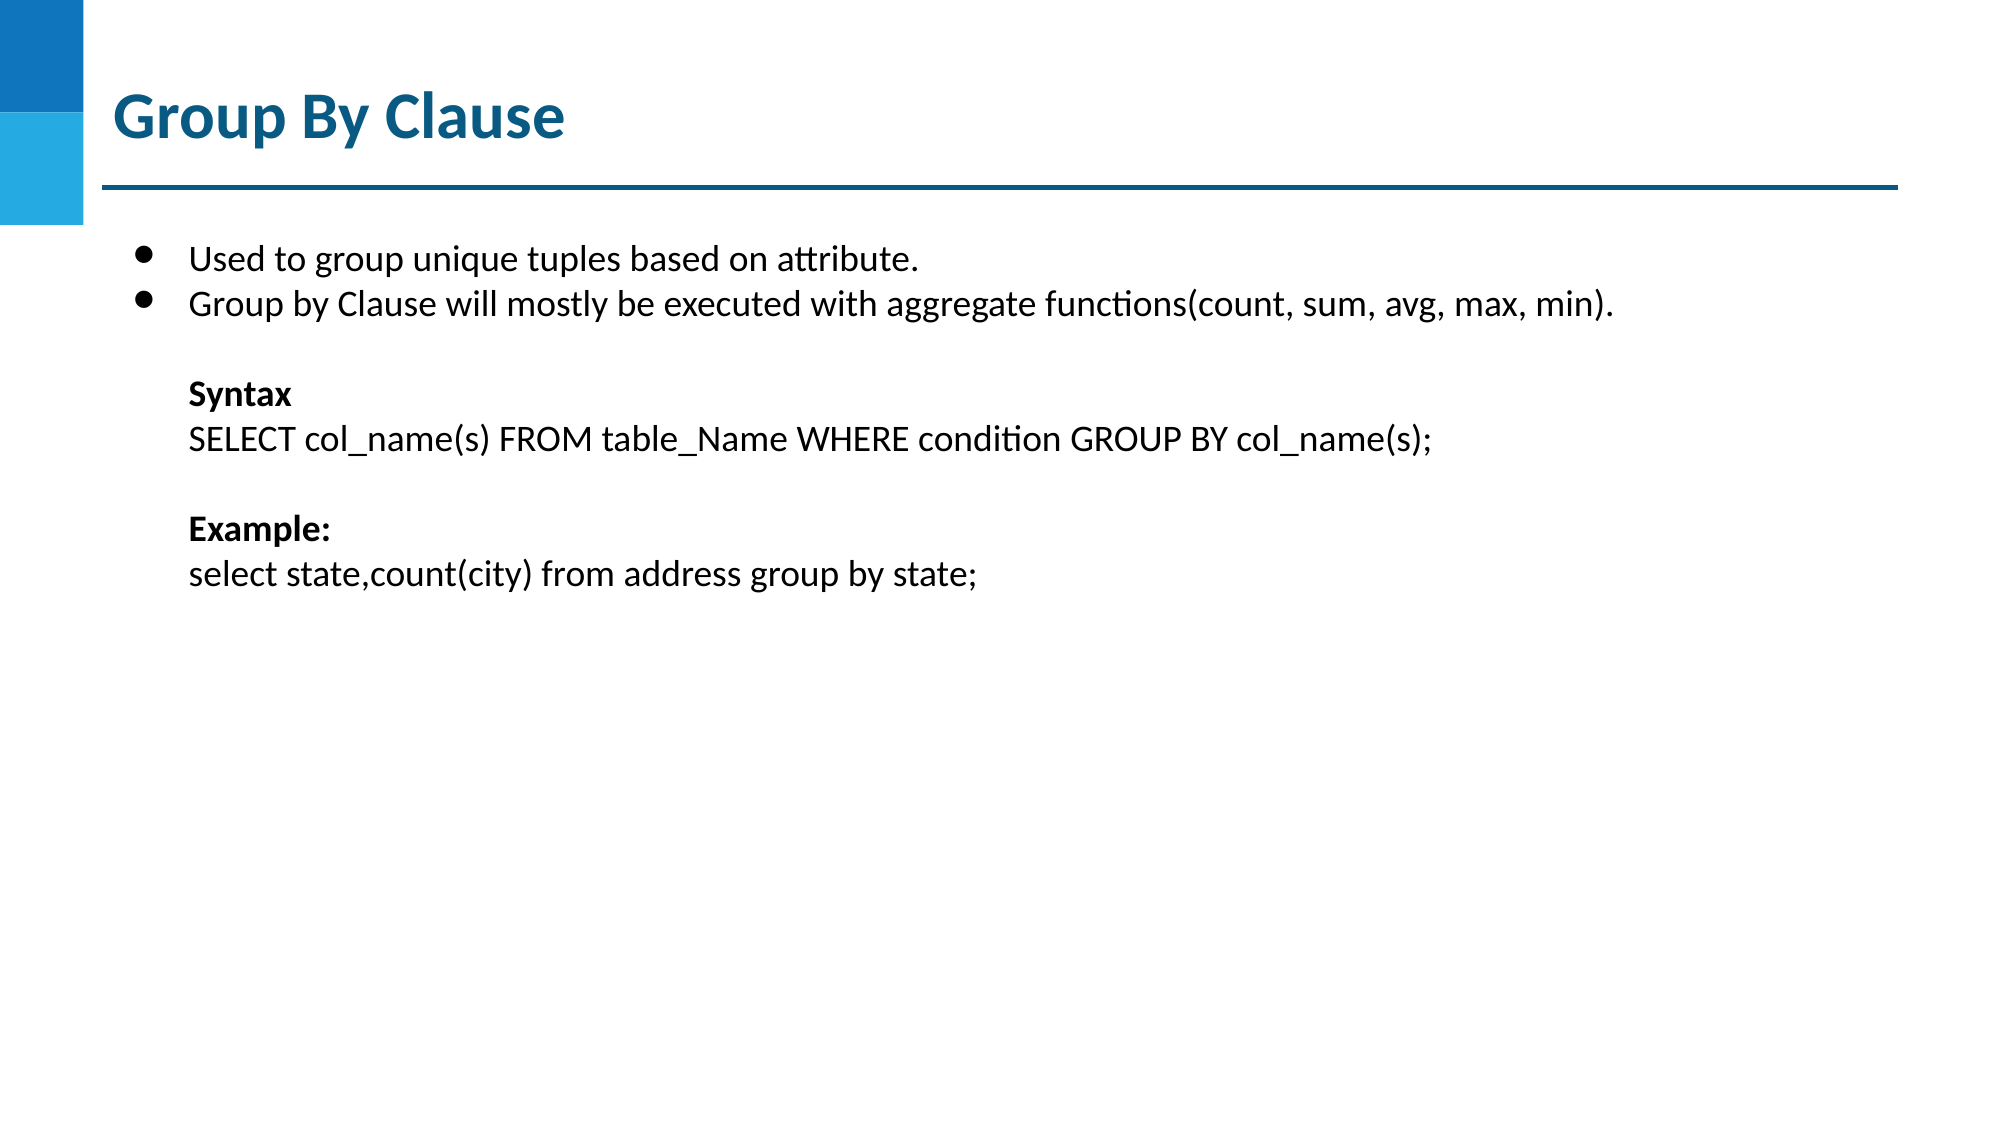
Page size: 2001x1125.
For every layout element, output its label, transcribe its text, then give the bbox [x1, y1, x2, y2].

text_box Used to group unique tuples based on attribute. Group by Clause will mostly be executed with aggregate functions(count, sum, avg, max, min). Syntax SELECT col_name(s) FROM table_Name WHERE condition GROUP BY col_name(s); Example: select state,count(city) from address group by state; [98, 218, 1735, 699]
text_box Group By Clause [111, 68, 1907, 155]
